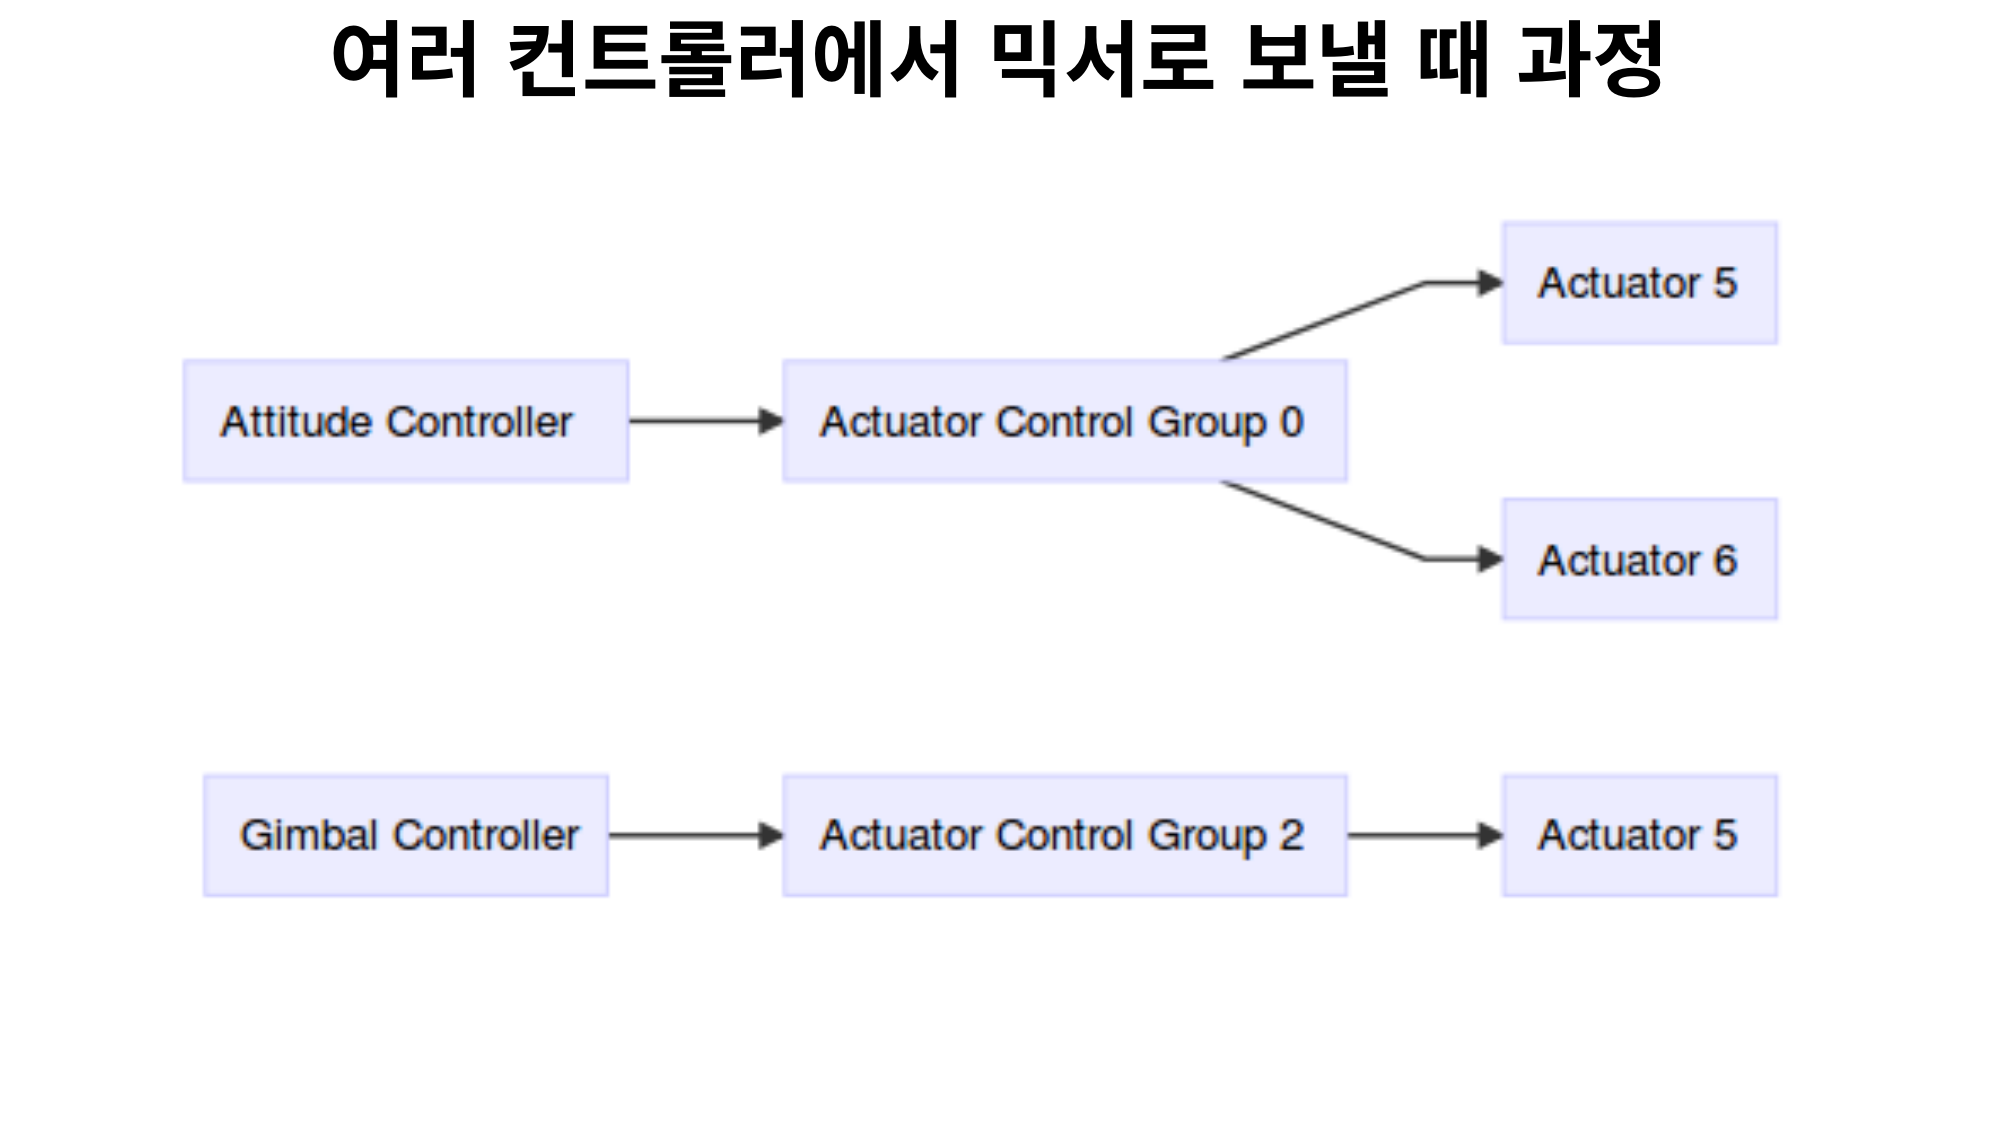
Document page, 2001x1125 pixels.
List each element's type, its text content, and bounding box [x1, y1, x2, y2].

text_box 여러 컨트롤러에서 믹서로 보낼 때 과정 [190, 0, 1810, 115]
picture [99, 116, 1901, 1000]
